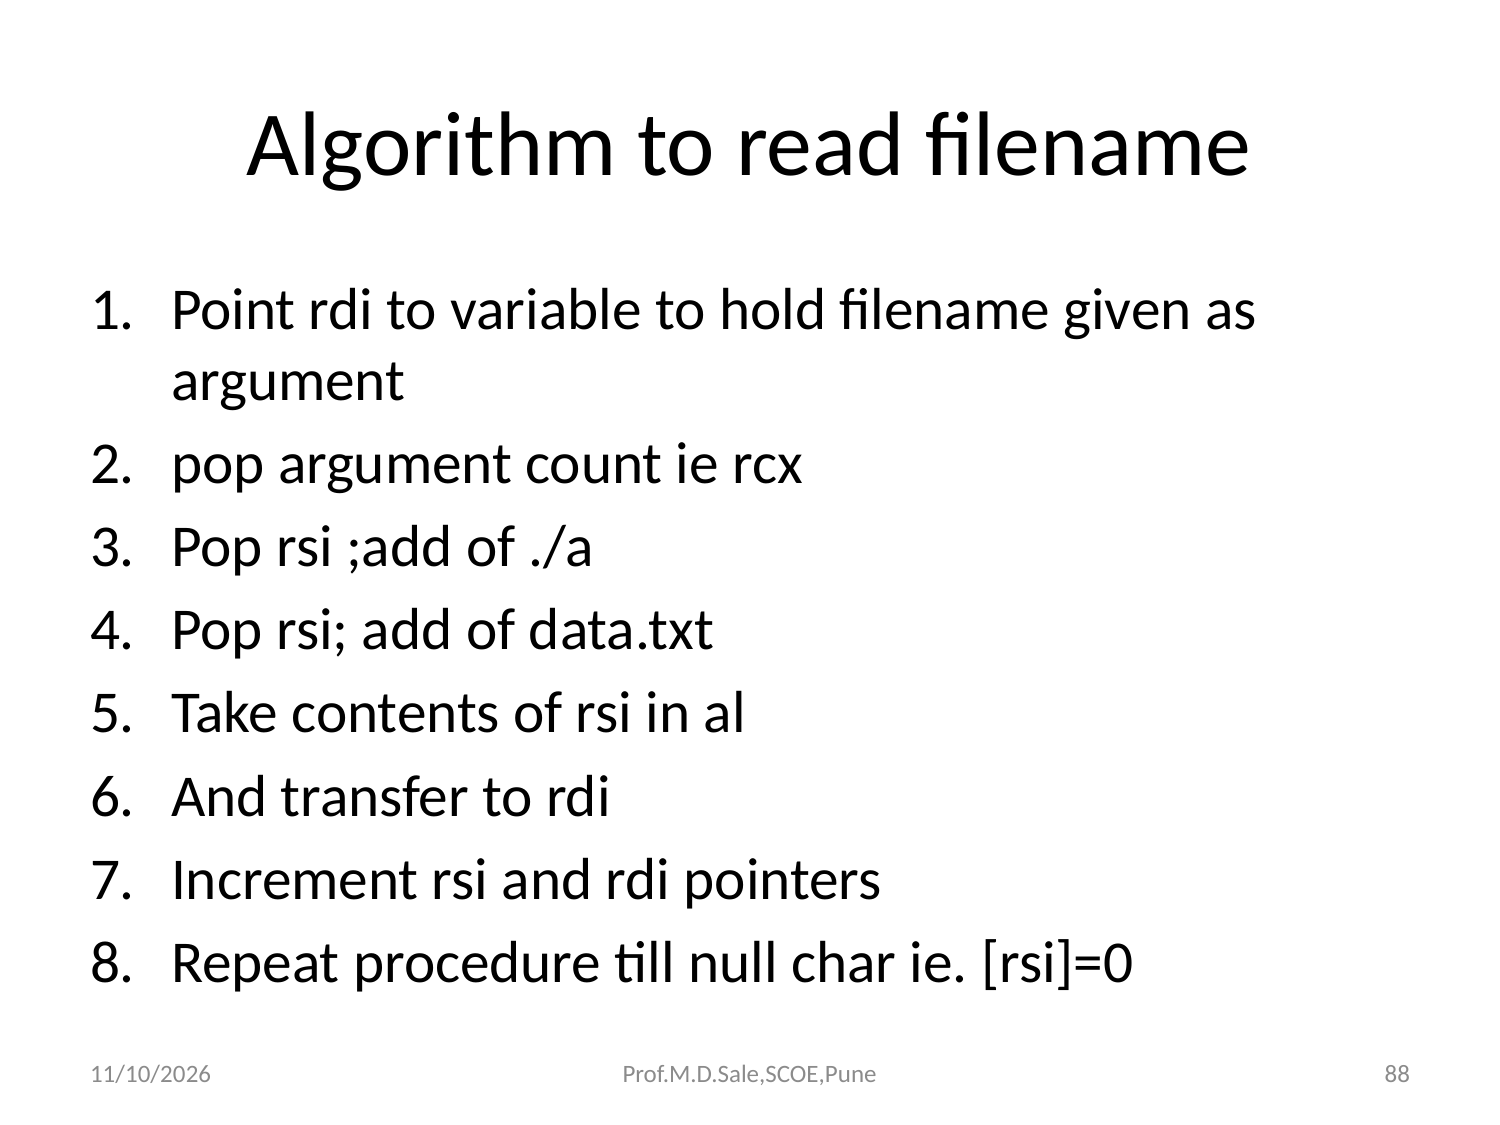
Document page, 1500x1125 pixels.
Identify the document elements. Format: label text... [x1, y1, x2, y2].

list Point rdi to variable to hold filename given as argument pop argument count ie rcx Pop rsi ;add of ./a Pop rsi; add of data.txt Take contents of rsi in al And transfer to rdi Increment rsi and rdi pointers Repeat procedure till null char ie. [rsi]=0 [75, 262, 1500, 1005]
footer Prof.M.D.Sale,SCOE,Pune [512, 1042, 988, 1103]
slide_number 88 [1074, 1042, 1425, 1103]
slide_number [75, 1042, 425, 1103]
title Algorithm to read filename [75, 45, 1425, 233]
